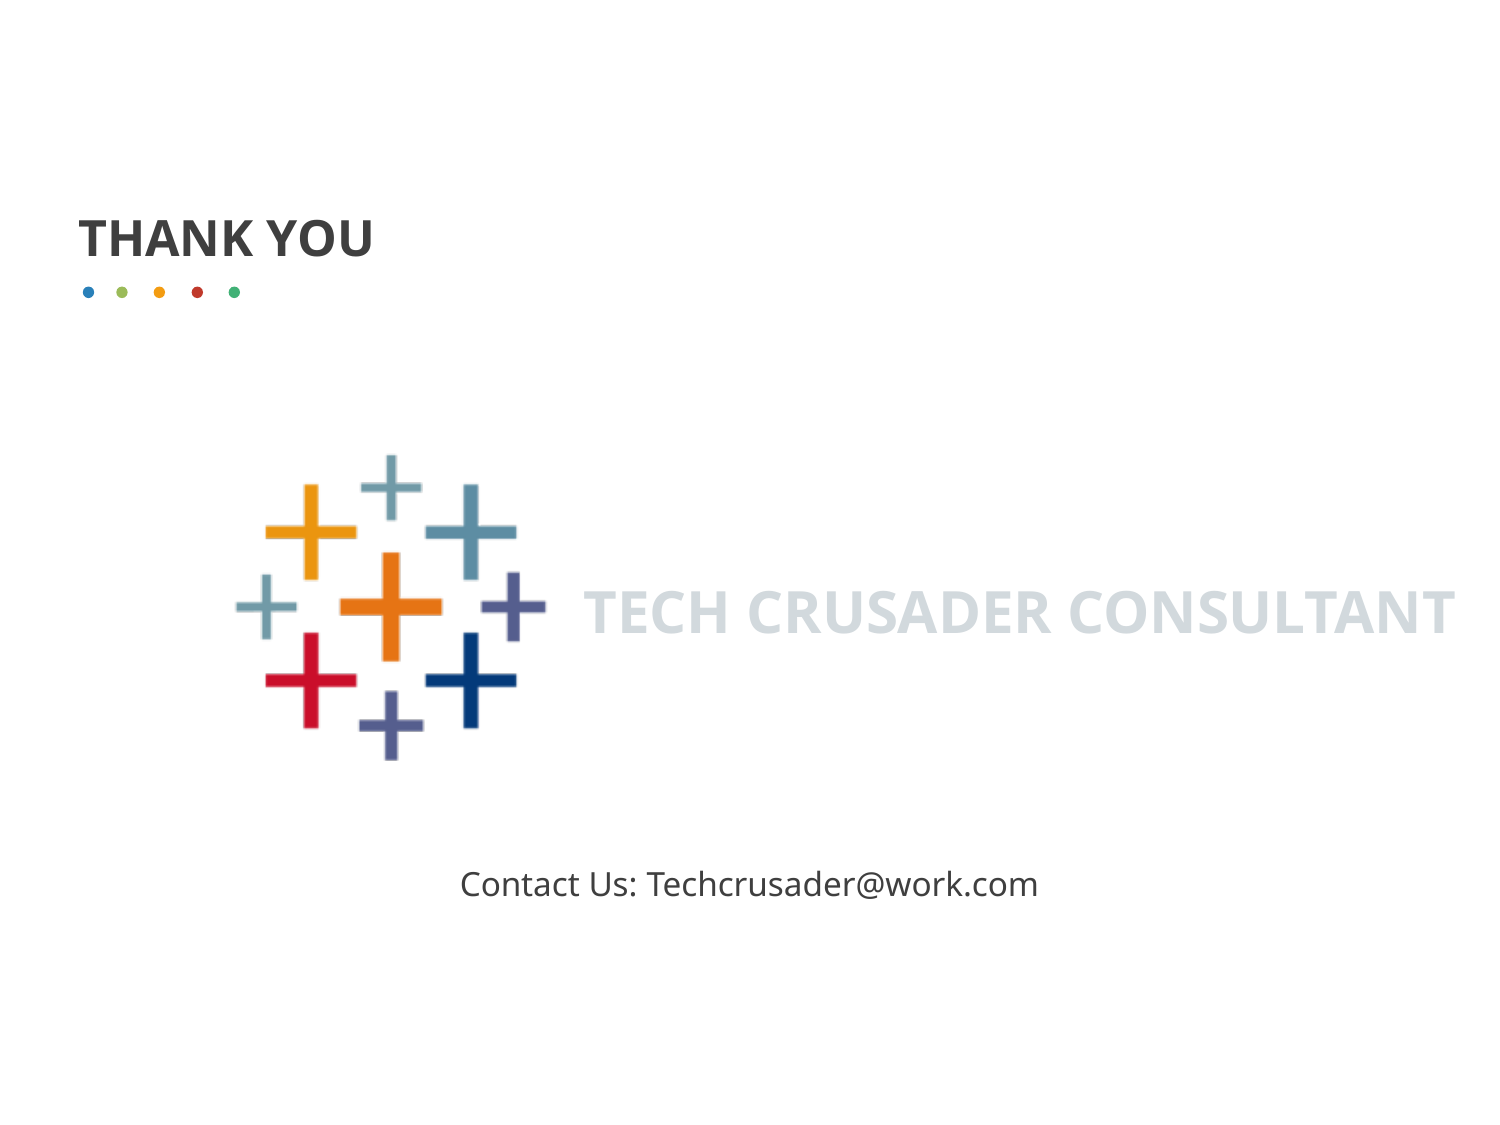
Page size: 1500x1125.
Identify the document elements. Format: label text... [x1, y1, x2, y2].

text_box TECH CRUSADER CONSULTANT [606, 568, 1500, 653]
picture [36, 314, 606, 911]
text_box Contact Us: Techcrusader@work.com [606, 855, 1269, 910]
title THANK YOU [63, 195, 1437, 276]
